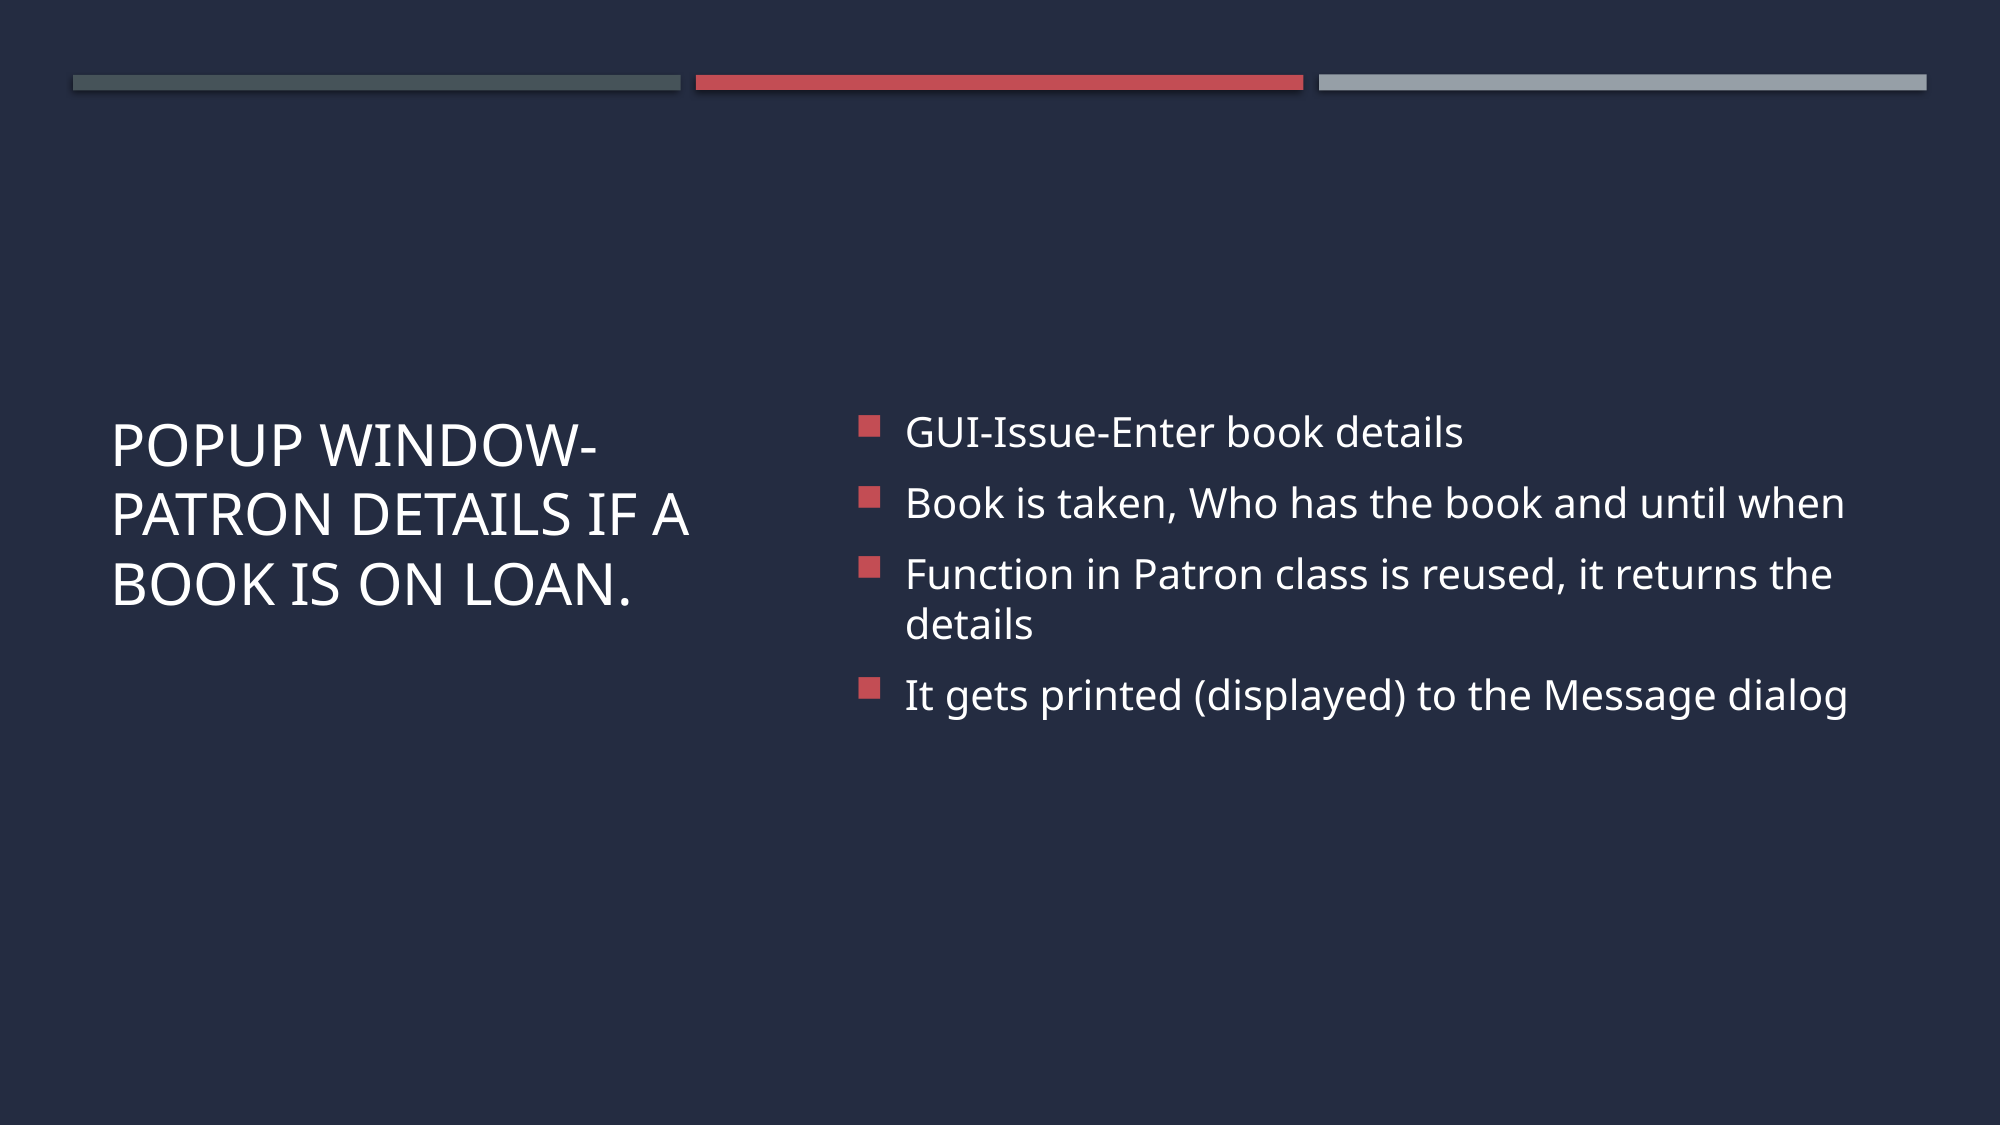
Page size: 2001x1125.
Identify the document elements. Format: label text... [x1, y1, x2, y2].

title popup window- Patron details if a Book is on loan. [95, 184, 764, 941]
list GUI-Issue-Enter book details Book is taken, Who has the book and until when Function in Patron class is reused, it returns the details It gets printed (displayed) to the Message dialog [839, 184, 1905, 941]
